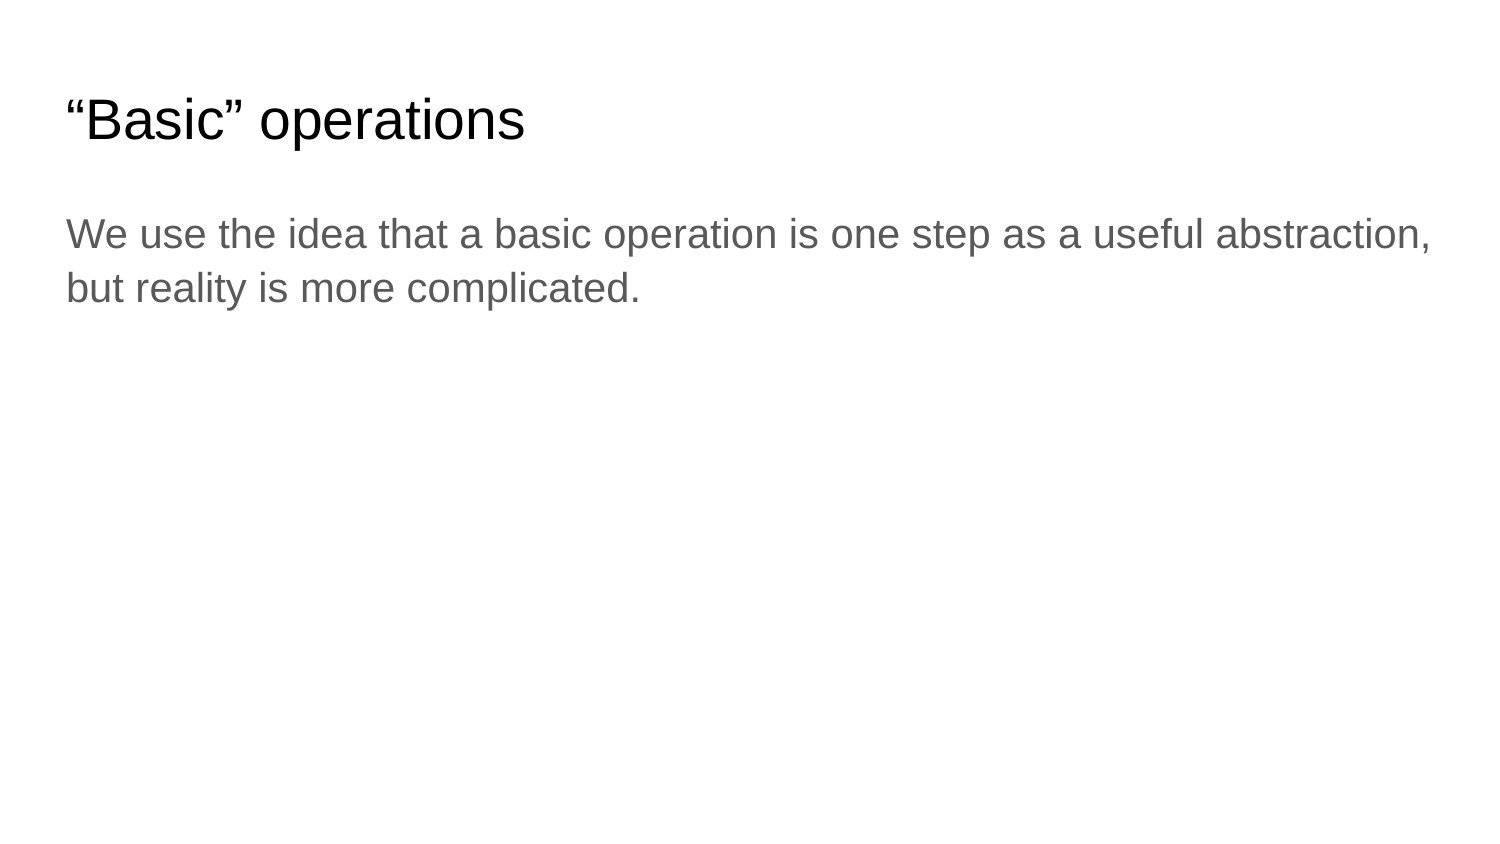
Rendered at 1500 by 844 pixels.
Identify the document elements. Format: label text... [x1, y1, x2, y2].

title “Basic” operations [51, 72, 1449, 167]
list We use the idea that a basic operation is one step as a useful abstraction, but reality is more complicated. [51, 189, 1449, 750]
